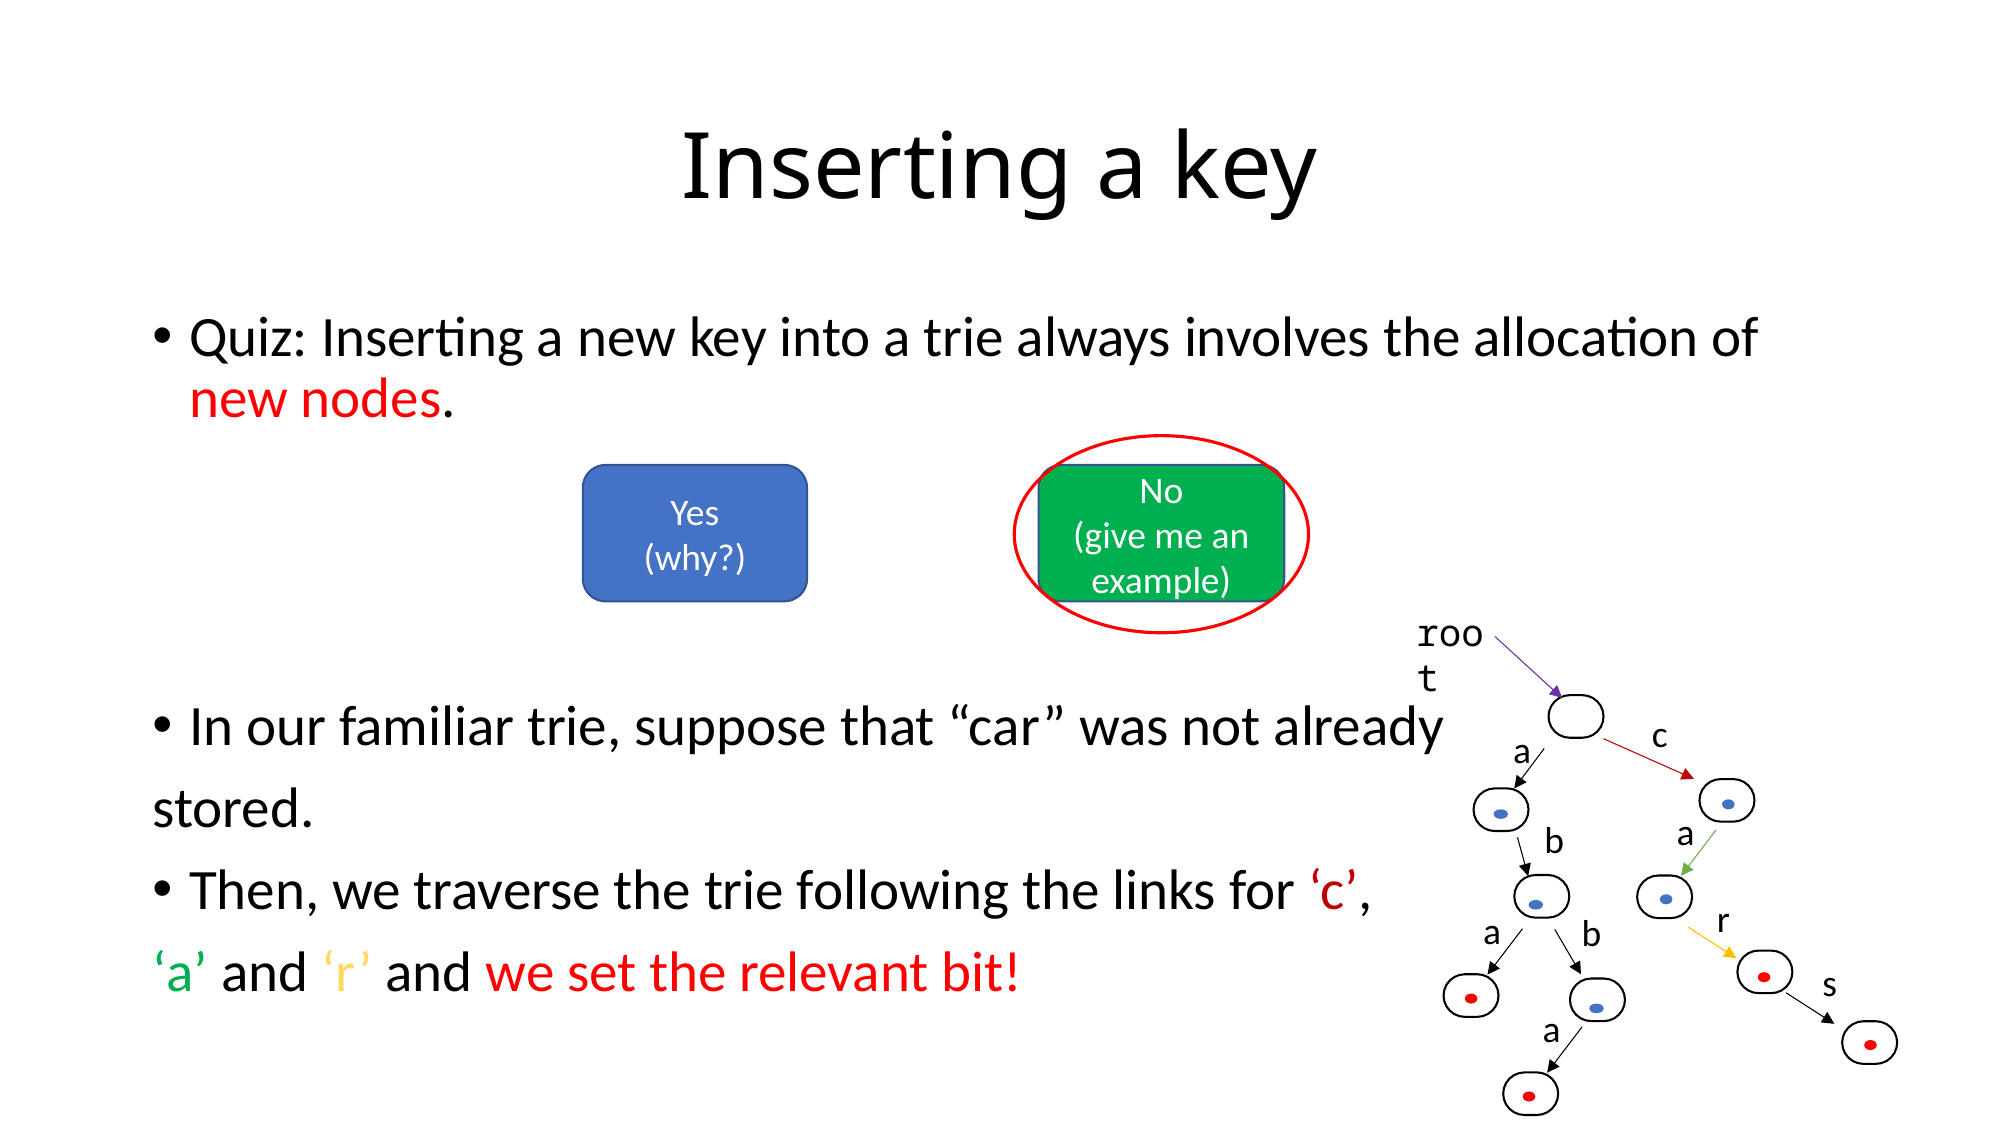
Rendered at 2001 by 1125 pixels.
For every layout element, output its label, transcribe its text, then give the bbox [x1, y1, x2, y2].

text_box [1494, 636, 1563, 699]
text_box [1698, 778, 1756, 823]
text_box [1522, 1091, 1536, 1102]
text_box Yes (why?) [581, 463, 809, 603]
text_box [1502, 1071, 1560, 1117]
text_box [1517, 837, 1529, 877]
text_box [1547, 1026, 1583, 1073]
text_box [1841, 1020, 1899, 1065]
text_box [1464, 993, 1478, 1004]
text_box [1688, 927, 1737, 959]
text_box [1589, 1003, 1604, 1014]
text_box [1568, 977, 1627, 1023]
text_box [1513, 873, 1571, 919]
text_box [1603, 738, 1695, 779]
text_box [1528, 900, 1544, 910]
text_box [1487, 928, 1523, 975]
text_box [1493, 809, 1509, 819]
text_box [1013, 434, 1310, 634]
text_box [1722, 799, 1735, 810]
text_box [1736, 949, 1794, 995]
text_box [1442, 973, 1500, 1018]
text_box b [1566, 901, 1604, 961]
text_box [1472, 787, 1530, 833]
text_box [1785, 992, 1835, 1024]
text_box root [1401, 601, 1516, 707]
text_box a [1468, 899, 1505, 960]
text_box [1681, 829, 1717, 876]
text_box b [1529, 808, 1567, 869]
text_box c [1637, 702, 1674, 738]
text_box [1547, 694, 1605, 739]
text_box a [1527, 997, 1565, 1058]
list Quiz: Inserting a new key into a trie always involves the allocation of new nodes. In our familiar trie, suppose that “car” was not already stored. Then, we traverse the trie following the links for ‘c’, ‘a’ and ‘r’ and we set the relevant bit! [137, 299, 1863, 1014]
text_box [1757, 972, 1771, 983]
text_box r [1702, 887, 1739, 948]
text_box [1636, 874, 1694, 920]
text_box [1514, 748, 1545, 789]
text_box a [1661, 800, 1699, 861]
text_box a [1498, 718, 1535, 778]
text_box [1659, 894, 1673, 905]
text_box [1864, 1040, 1877, 1051]
text_box s [1807, 951, 1845, 1012]
title Inserting a key [137, 59, 1863, 278]
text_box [1554, 929, 1581, 975]
